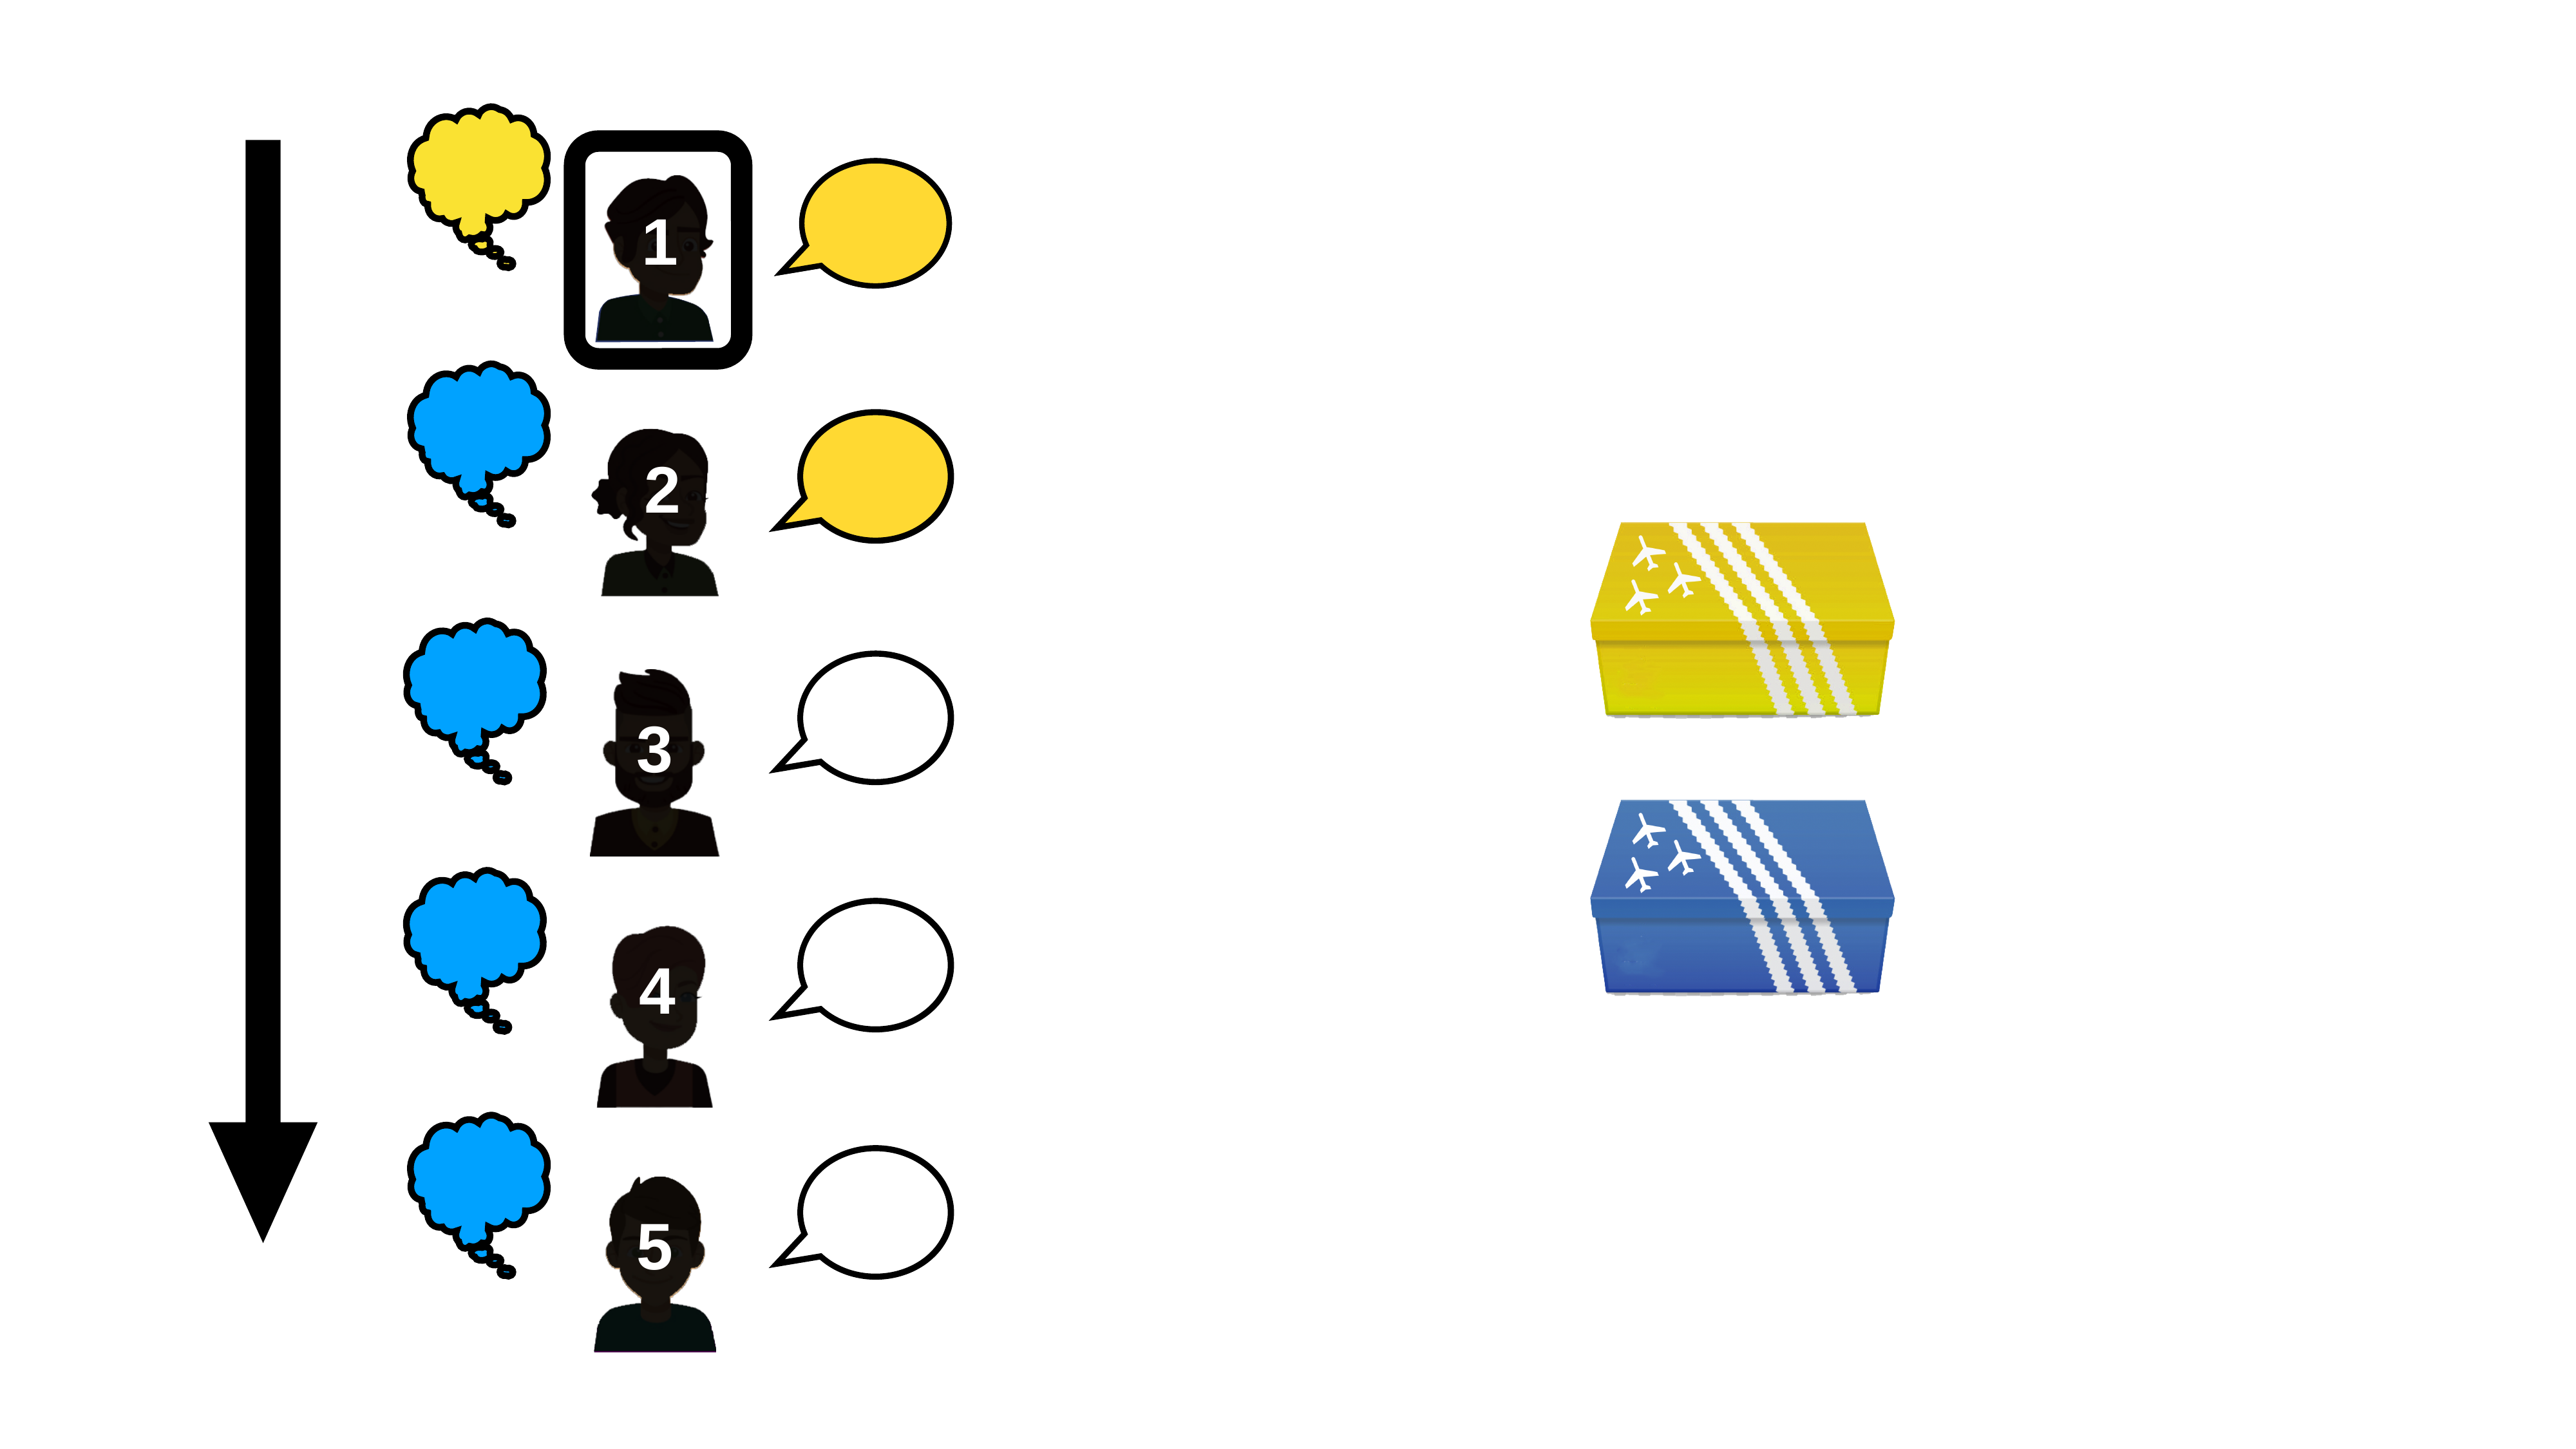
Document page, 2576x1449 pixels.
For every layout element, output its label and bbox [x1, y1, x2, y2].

text_box [781, 655, 949, 781]
text_box [406, 106, 548, 1276]
text_box [208, 140, 318, 1244]
text_box [781, 160, 949, 286]
text_box [781, 902, 949, 1028]
text_box [574, 140, 742, 1353]
picture [1581, 790, 1906, 1014]
text_box [781, 413, 949, 539]
picture [1581, 512, 1906, 736]
text_box [781, 1150, 949, 1275]
